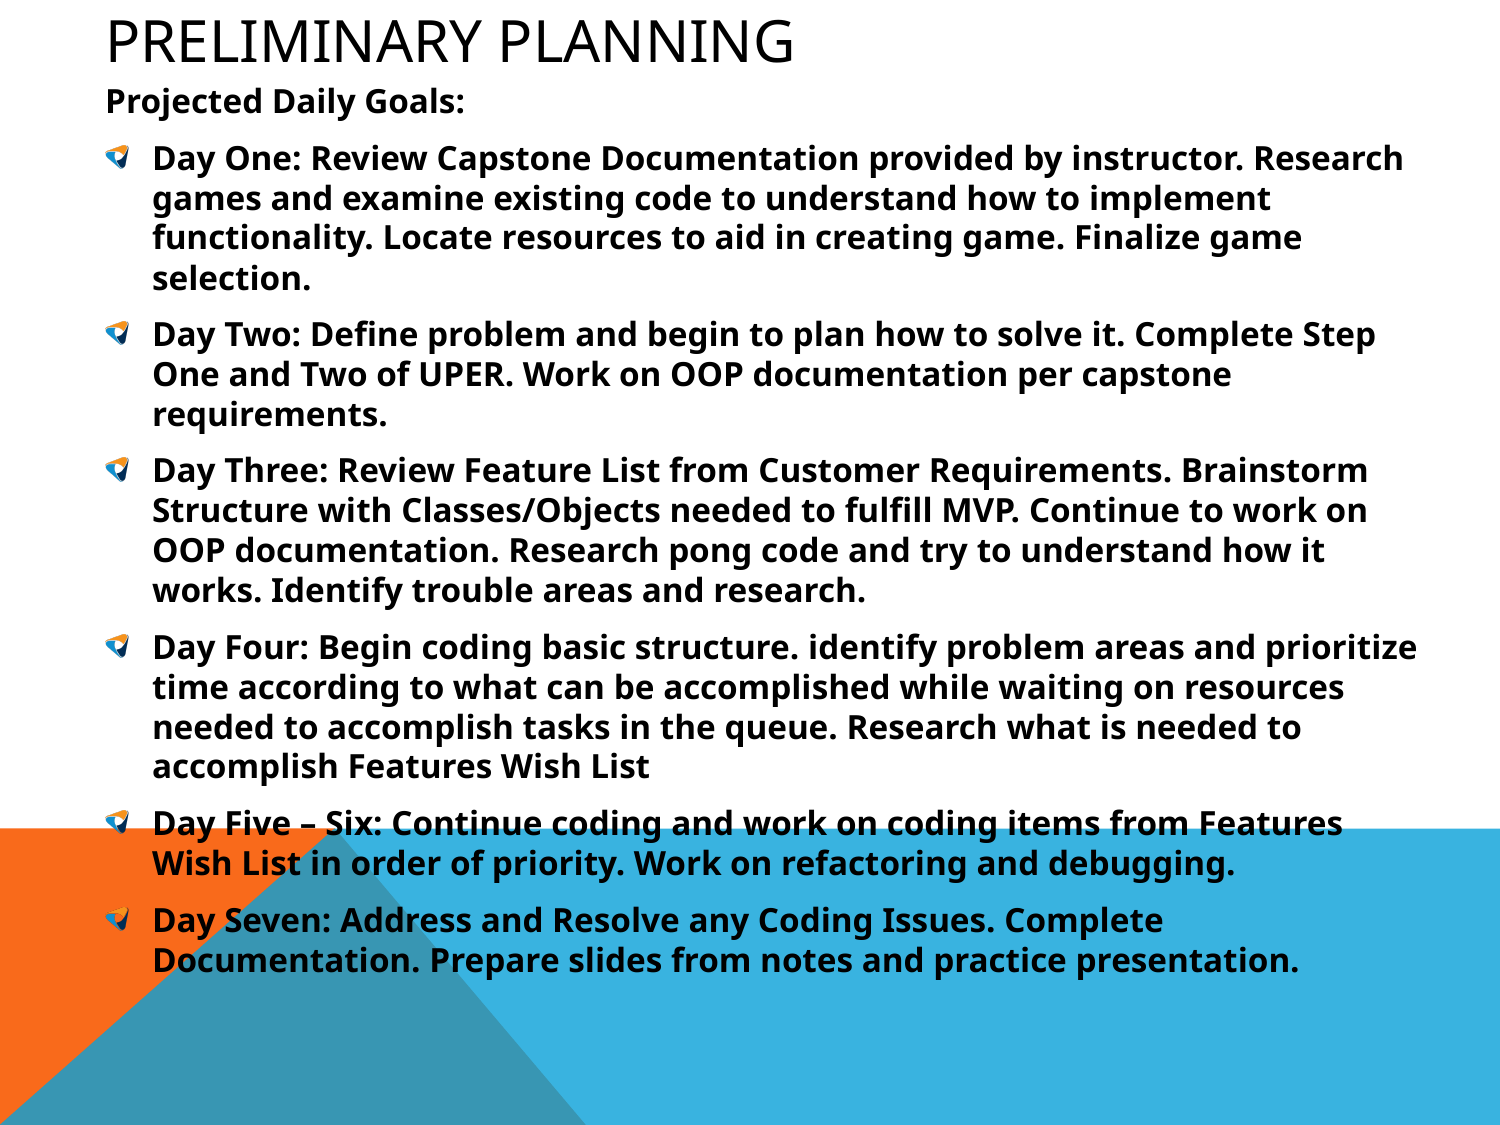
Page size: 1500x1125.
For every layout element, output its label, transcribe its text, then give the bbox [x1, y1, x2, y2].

picture [105, 907, 129, 931]
list Projected Daily Goals: Day One: Review Capstone Documentation provided by instructor. Research games and examine existing code to understand how to implement functionality. Locate resources to aid in creating game. Finalize game selection. Day Two: Define problem and begin to plan how to solve it. Complete Step One and Two of UPER. Work on OOP documentation per capstone requirements. Day Three: Review Feature List from Customer Requirements. Brainstorm Structure with Classes/Objects needed to fulfill MVP. Continue to work on OOP documentation. Research pong code and try to understand how it works. Identify trouble areas and research. Day Four: Begin coding basic structure. identify problem areas and prioritize time according to what can be accomplished while waiting on resources needed to accomplish tasks in the queue. Research what is needed to accomplish Features Wish List Day Five – Six: Continue coding and work on coding items from Features Wish List in order of priority. Work on refactoring and debugging. Day Seven: Address and Resolve any Coding Issues. Complete Documentation. Prepare slides from notes and practice presentation. [90, 72, 1443, 786]
picture [105, 457, 129, 482]
picture [105, 634, 129, 658]
picture [105, 145, 129, 169]
title Preliminary Planning [90, 0, 1410, 72]
picture [105, 810, 129, 834]
picture [105, 321, 129, 345]
